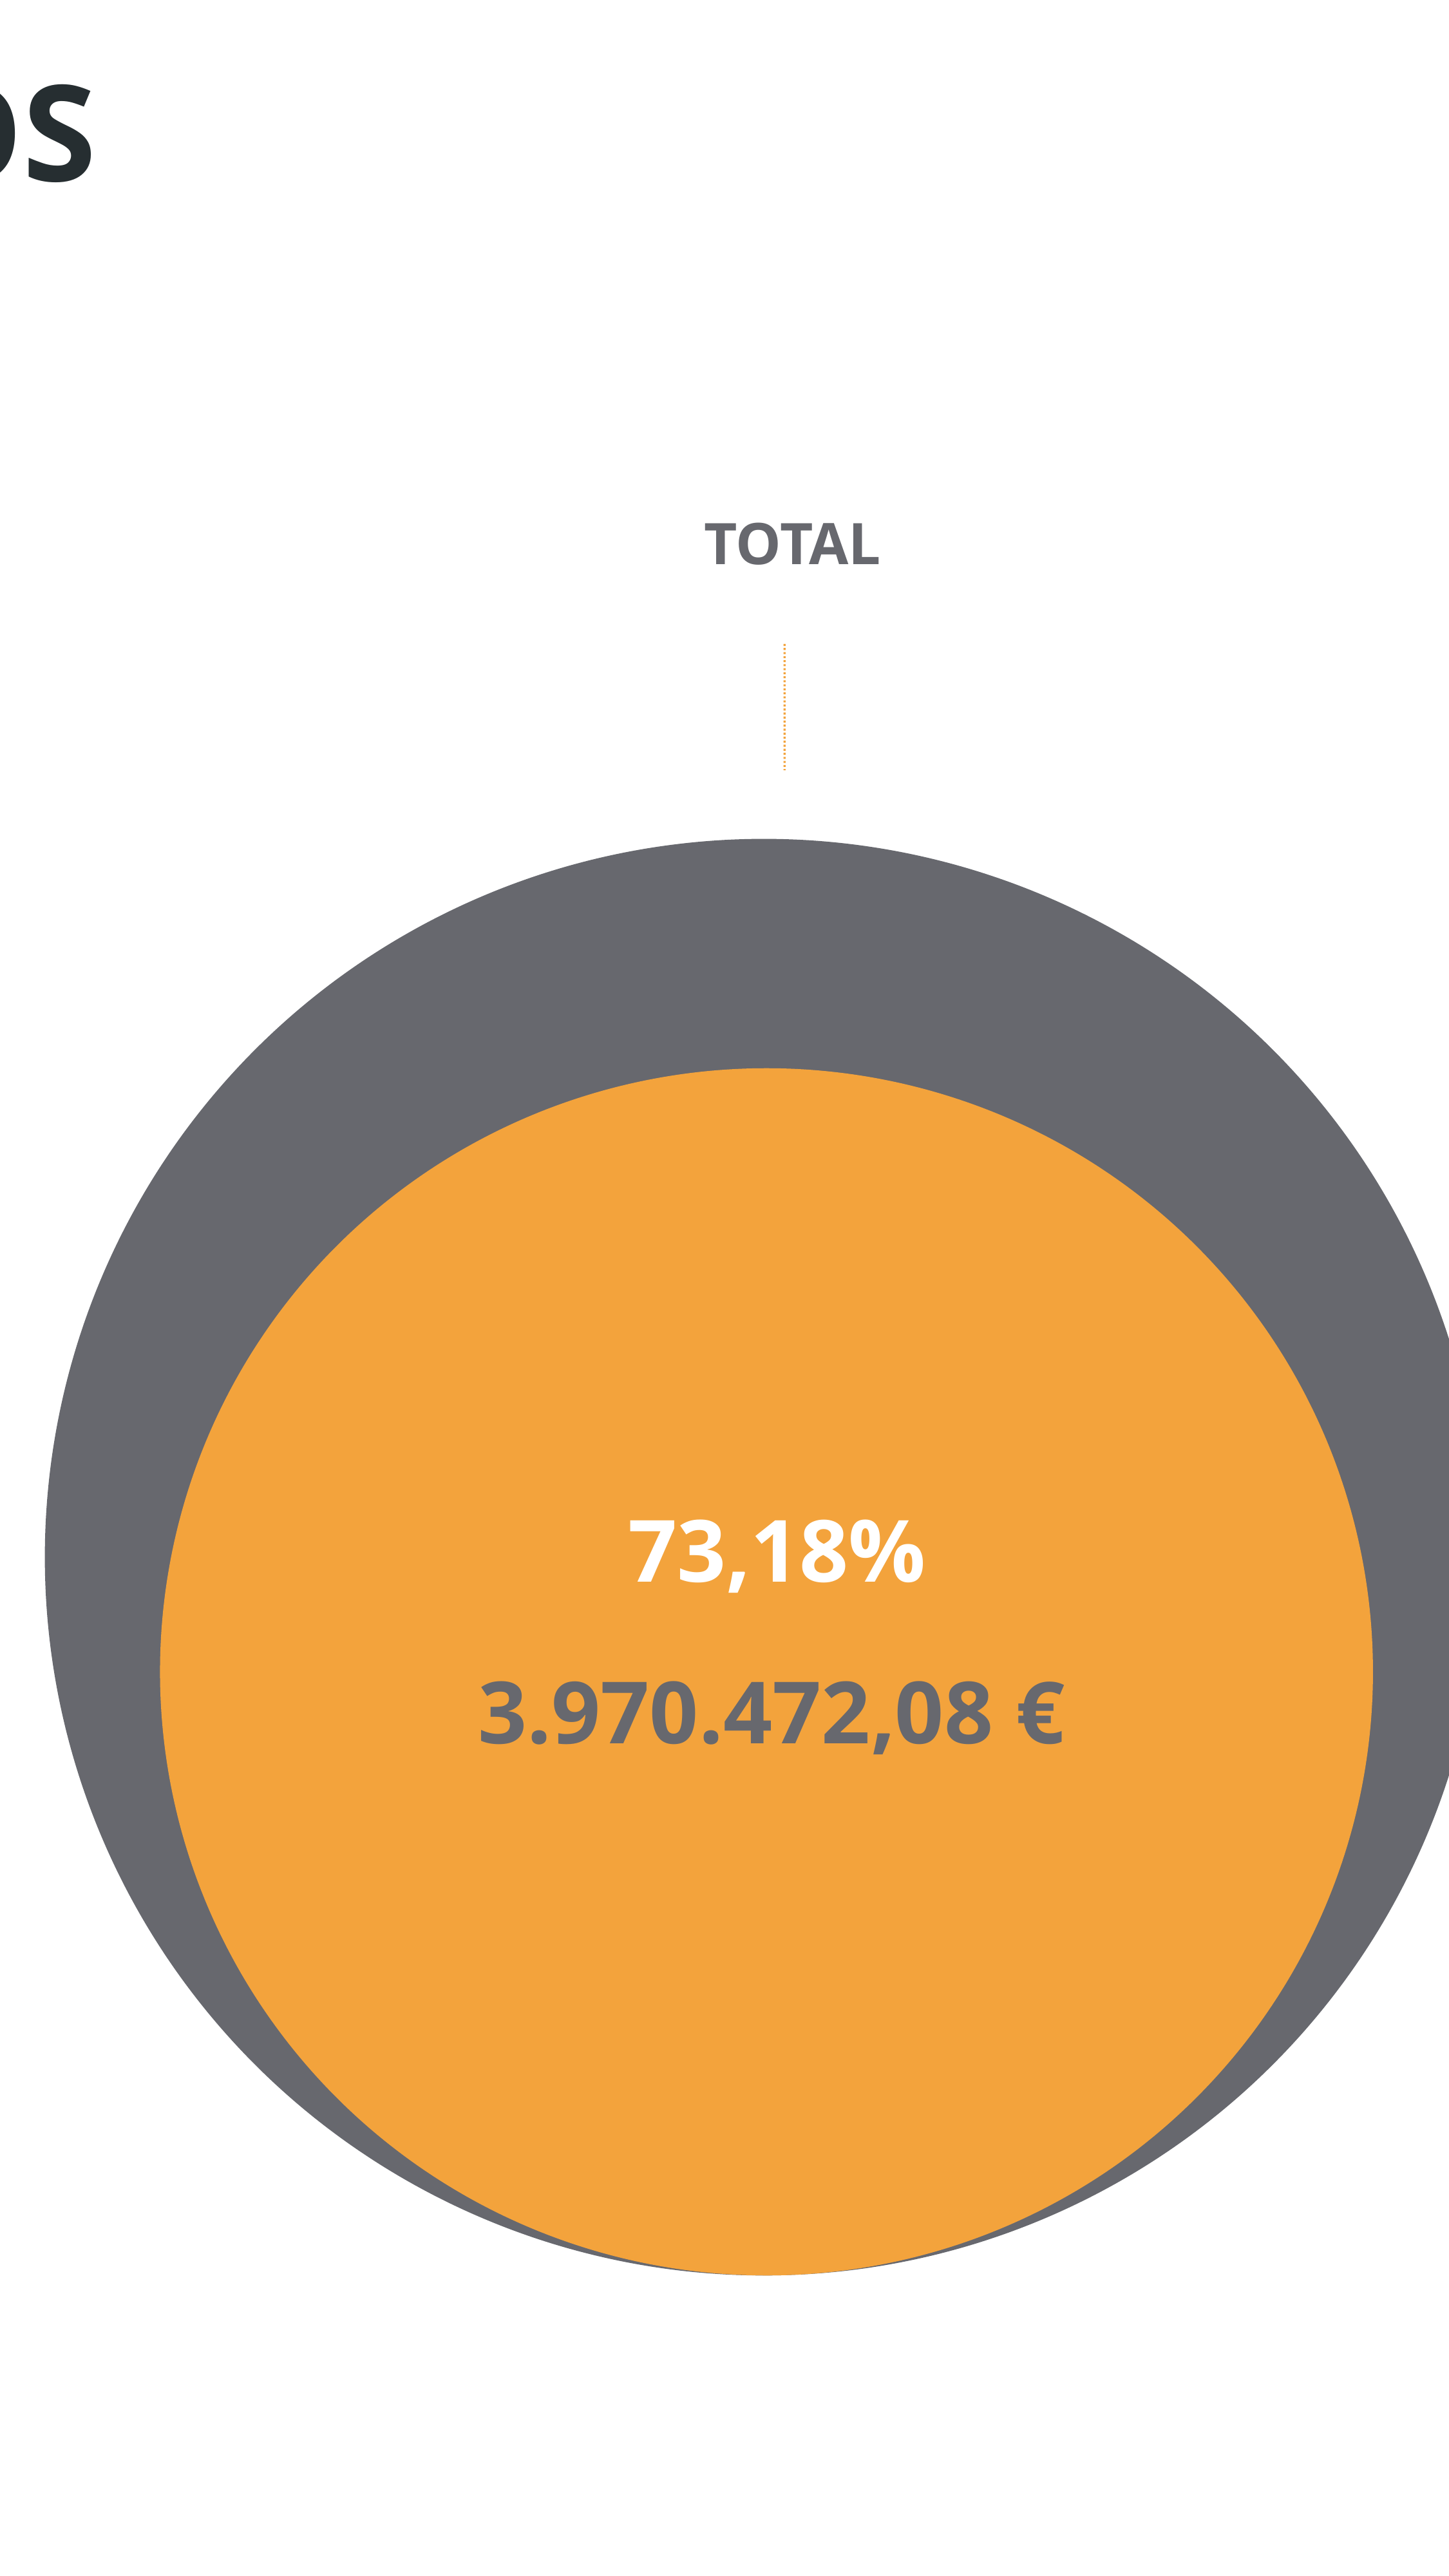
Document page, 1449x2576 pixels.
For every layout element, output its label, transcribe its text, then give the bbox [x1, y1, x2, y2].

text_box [44, 474, 1449, 2276]
text_box IBERDROLA: INGRESOS [0, 47, 98, 208]
